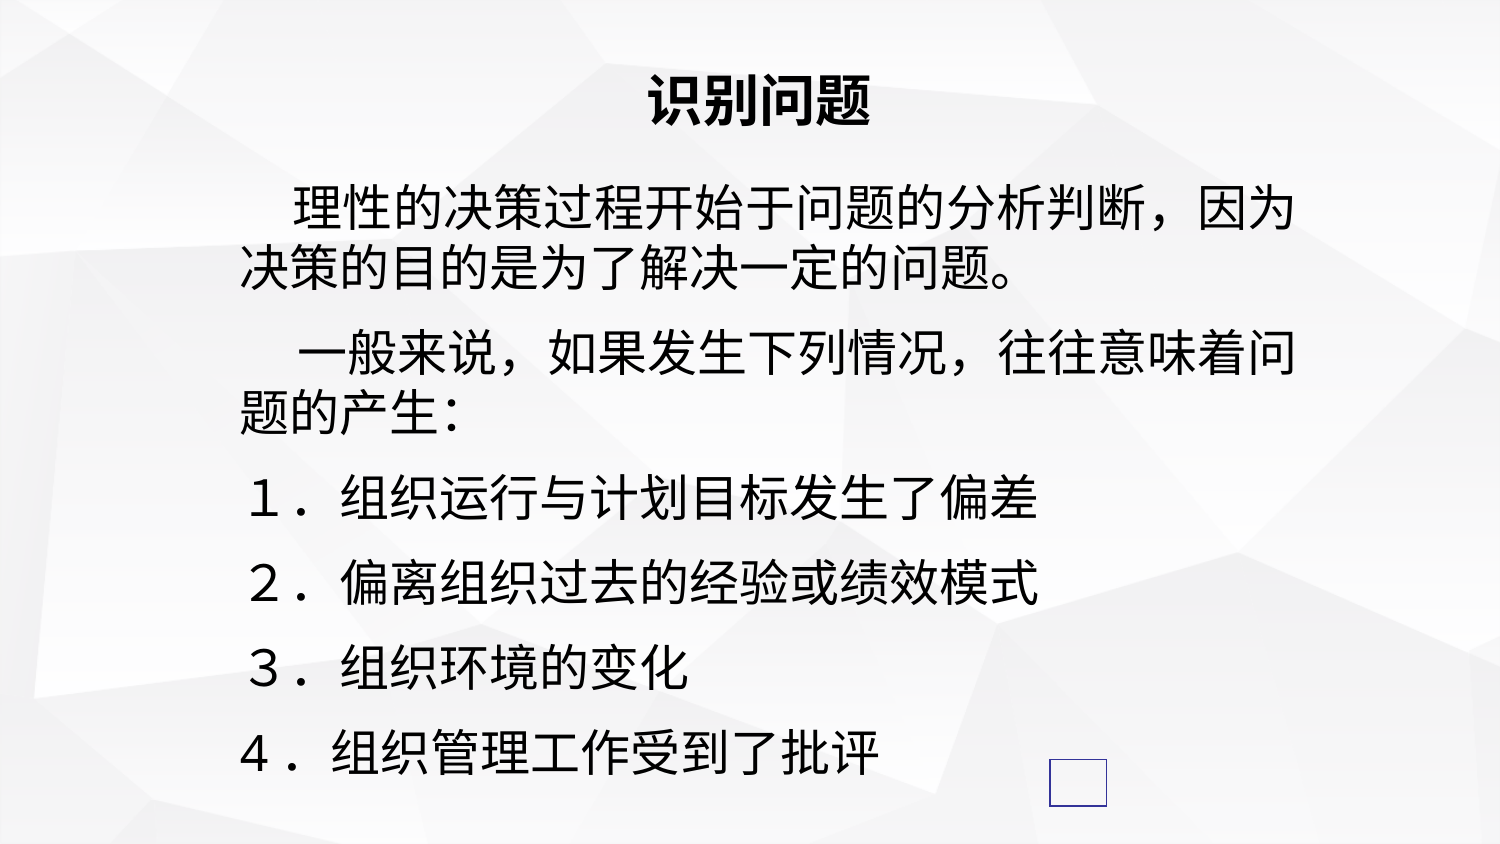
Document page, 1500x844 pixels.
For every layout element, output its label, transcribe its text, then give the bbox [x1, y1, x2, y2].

title 识别问题 [290, 28, 1229, 169]
picture [0, 0, 1500, 844]
text_box 理性的决策过程开始于问题的分析判断，因为决策的目的是为了解决一定的问题。 一般来说，如果发生下列情况，往往意味着问题的产生： １．组织运行与计划目标发生了偏差 ２．偏离组织过去的经验或绩效模式 ３．组织环境的变化 4．组织管理工作受到了批评 [225, 168, 1313, 789]
text_box [1050, 759, 1107, 807]
